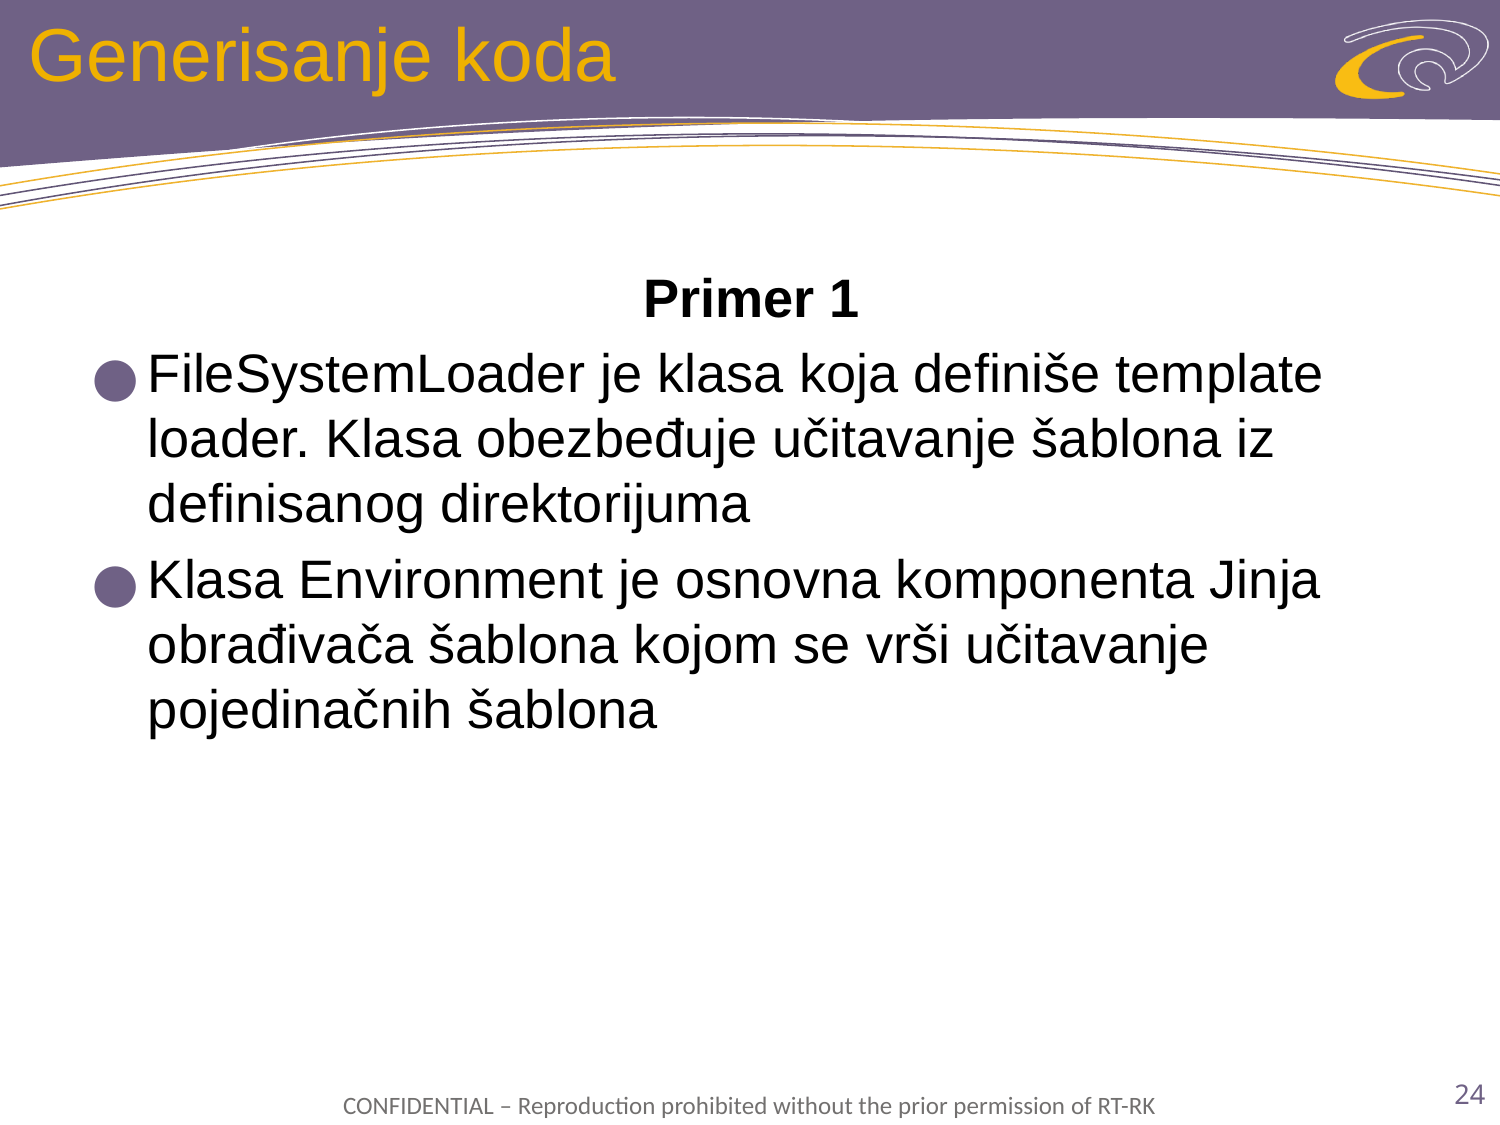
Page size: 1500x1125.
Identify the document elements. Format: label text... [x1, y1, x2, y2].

title Generisanje koda [13, 0, 1313, 119]
picture [1322, 0, 1500, 102]
list Primer 1 FileSystemLoader je klasa koja definiše template loader. Klasa obezbeđuje učitavanje šablona iz definisanog direktorijuma Klasa Environment je osnovna komponenta Jinja obrađivača šablona kojom se vrši učitavanje pojedinačnih šablona [76, 255, 1427, 835]
